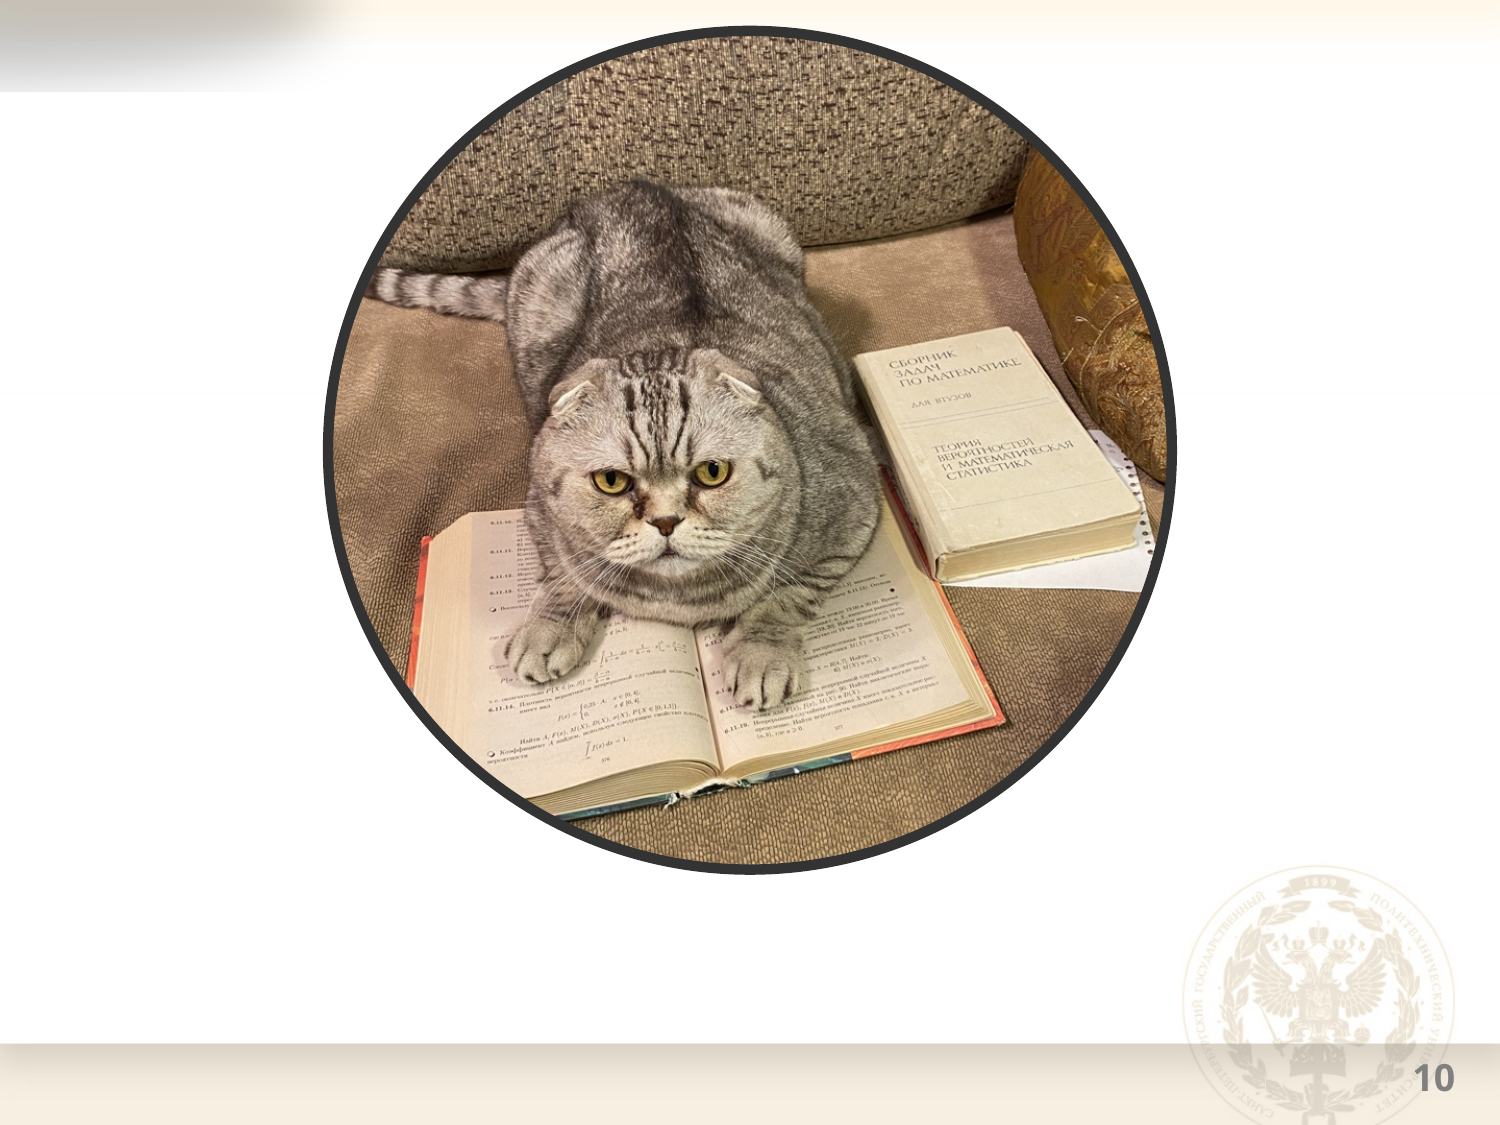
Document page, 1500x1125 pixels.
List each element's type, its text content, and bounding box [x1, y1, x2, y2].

slide_number 10 [1323, 1046, 1471, 1125]
picture [0, 0, 1500, 1125]
